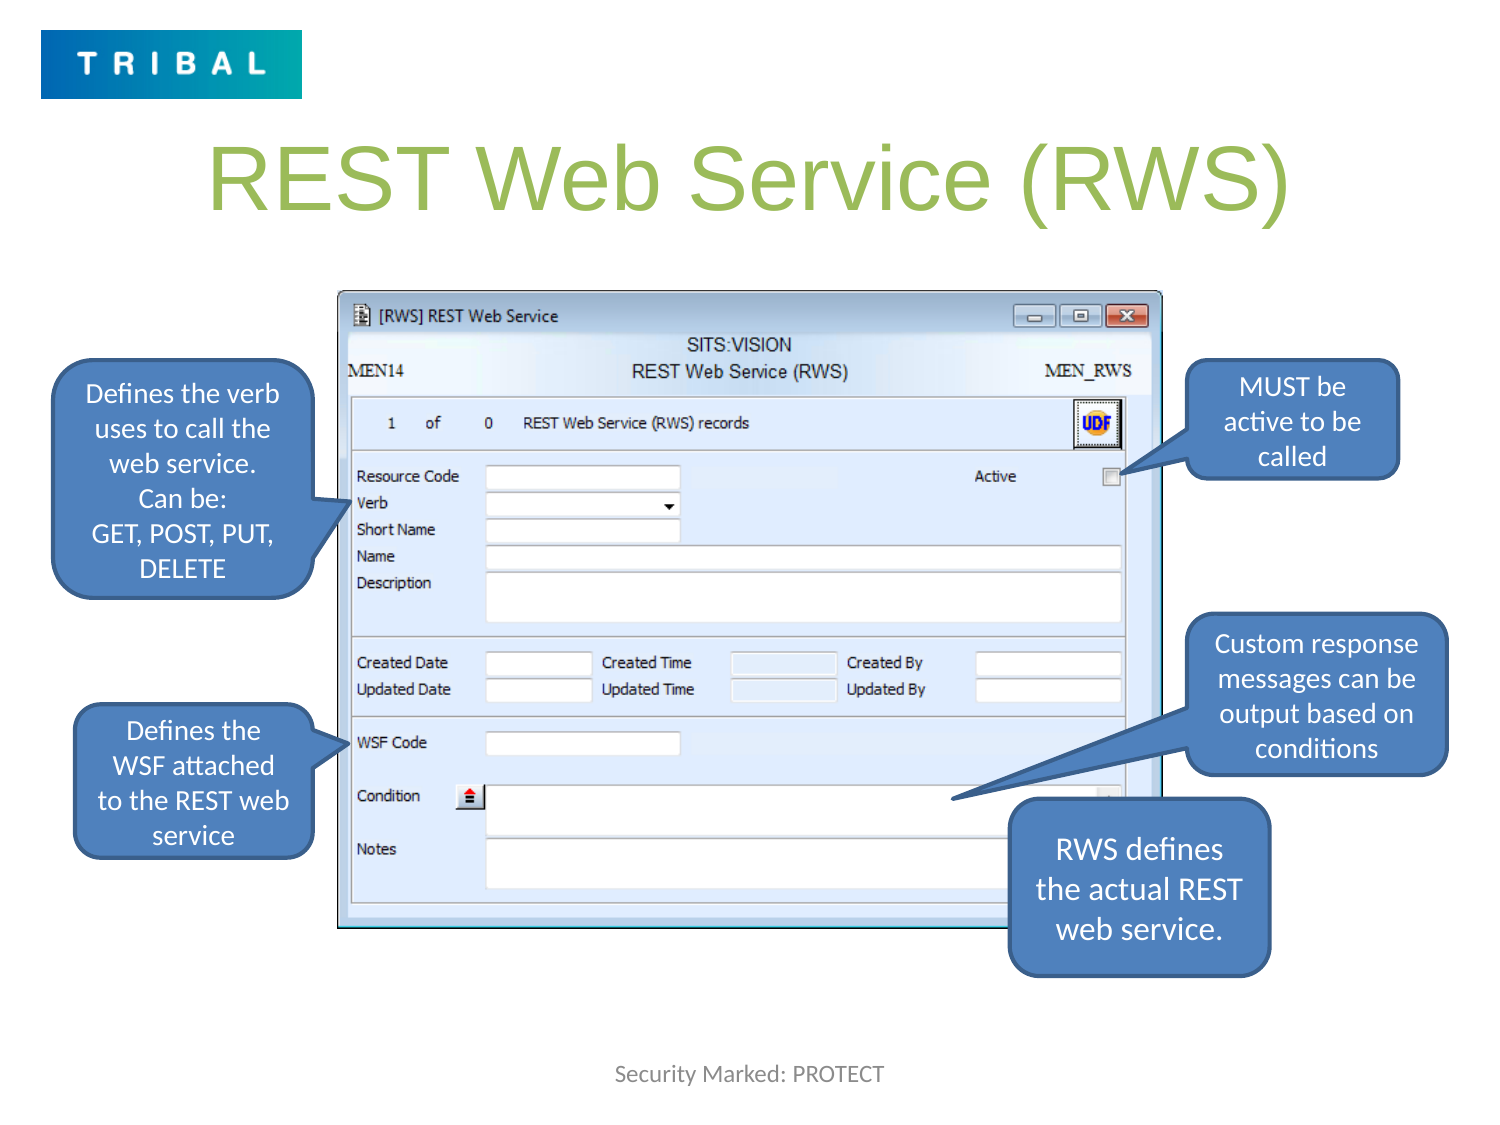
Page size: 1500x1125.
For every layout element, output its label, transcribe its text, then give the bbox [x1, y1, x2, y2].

text_box Defines the WSF attached to the REST web service [72, 702, 332, 860]
text_box Custom response messages can be output based on conditions [1166, 611, 1449, 778]
text_box Defines the verb uses to call the web service. Can be: GET, POST, PUT, DELETE [50, 358, 332, 600]
picture [114, 52, 133, 74]
text_box MUST be active to be called [1166, 358, 1401, 481]
footer Security Marked: PROTECT [512, 1042, 988, 1103]
picture [153, 52, 157, 74]
title REST Web Service (RWS) [75, 79, 1425, 268]
picture [337, 290, 1163, 929]
picture [209, 30, 302, 79]
picture [177, 52, 195, 74]
picture [41, 30, 97, 99]
text_box RWS defines the actual REST web service. [1007, 796, 1272, 979]
